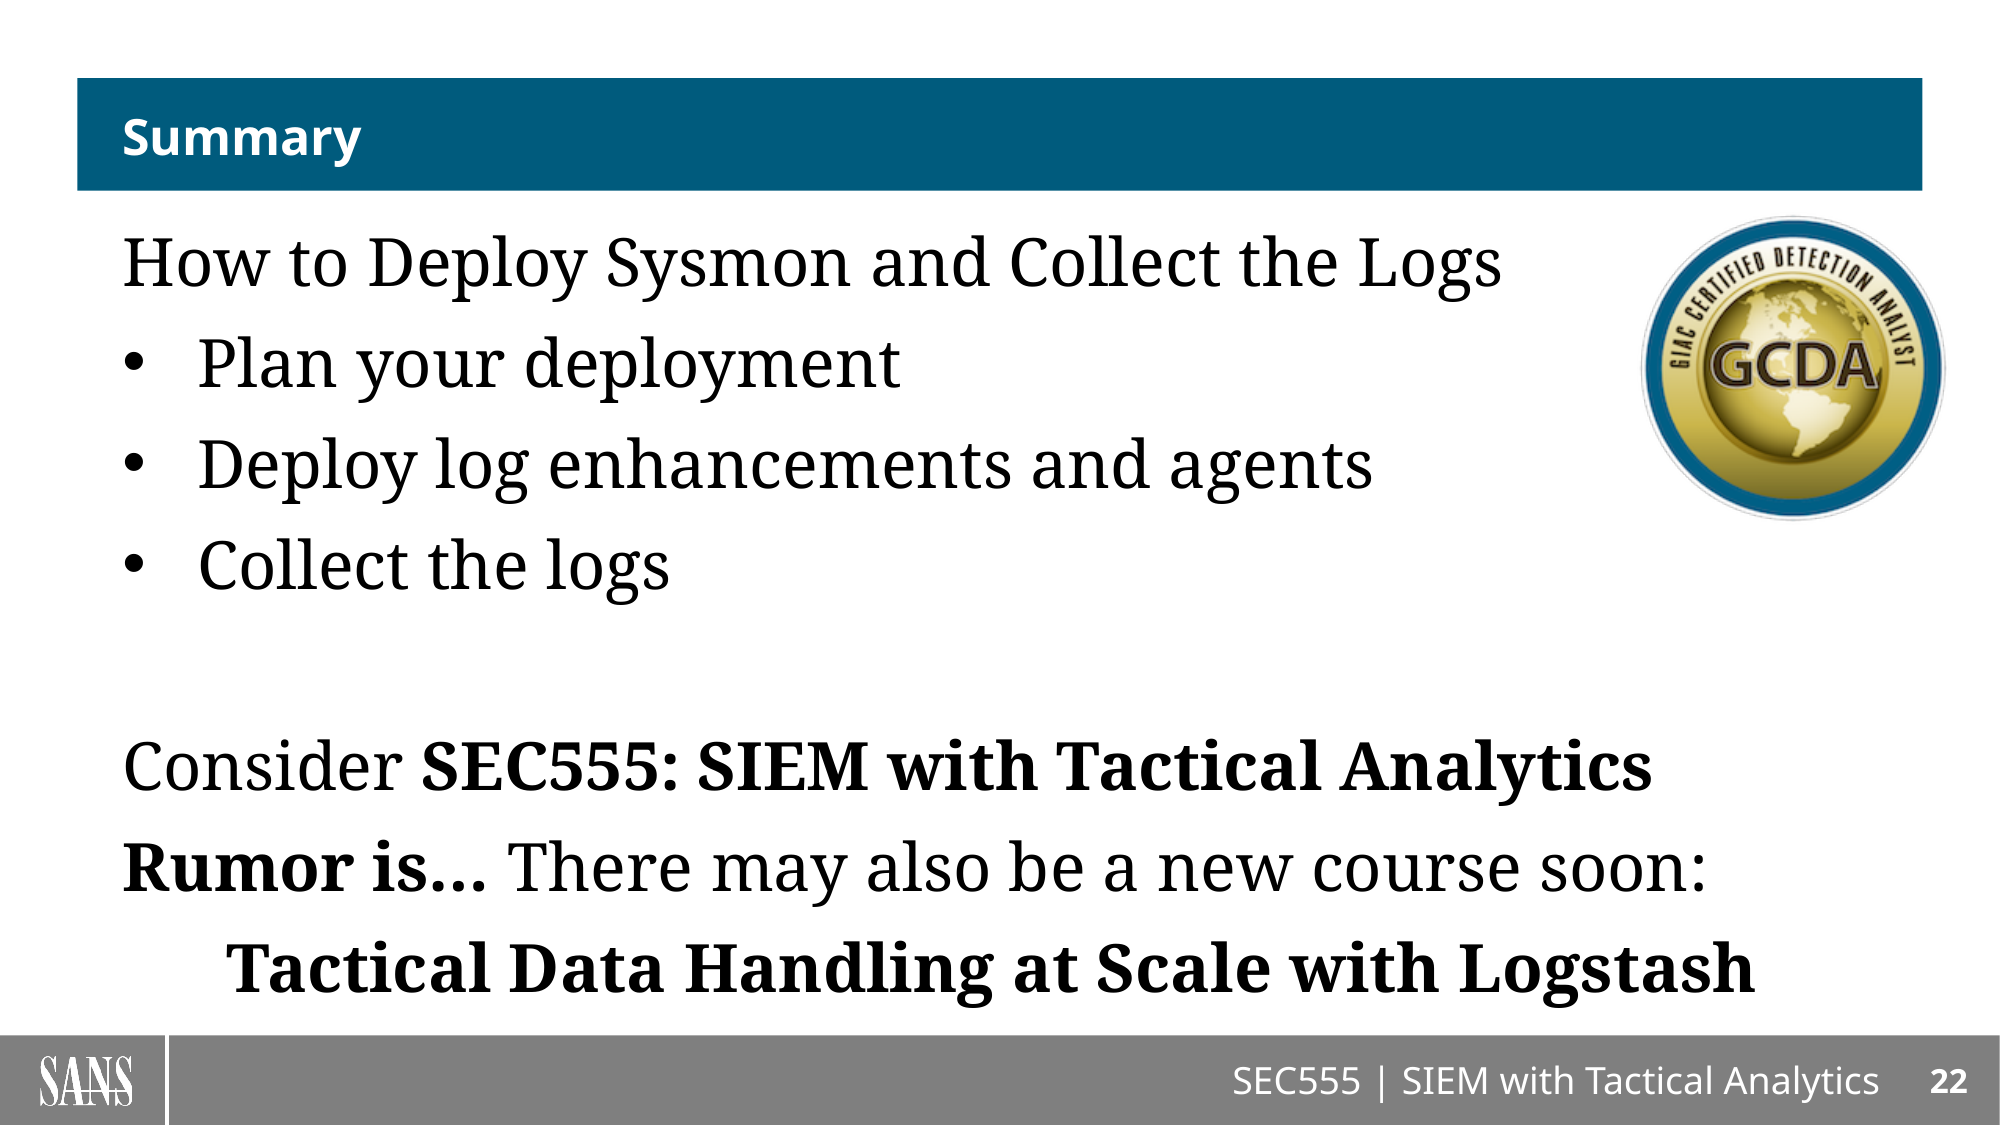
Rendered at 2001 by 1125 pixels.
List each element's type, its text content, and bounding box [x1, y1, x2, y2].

list How to Deploy Sysmon and Collect the Logs Plan your deployment Deploy log enhancements and agents Collect the logs Consider SEC555: SIEM with Tactical Analytics Rumor is… There may also be a new course soon: Tactical Data Handling at Scale with Logstash [107, 212, 1893, 1013]
picture [1637, 212, 1950, 525]
title Summary [107, 78, 1893, 191]
